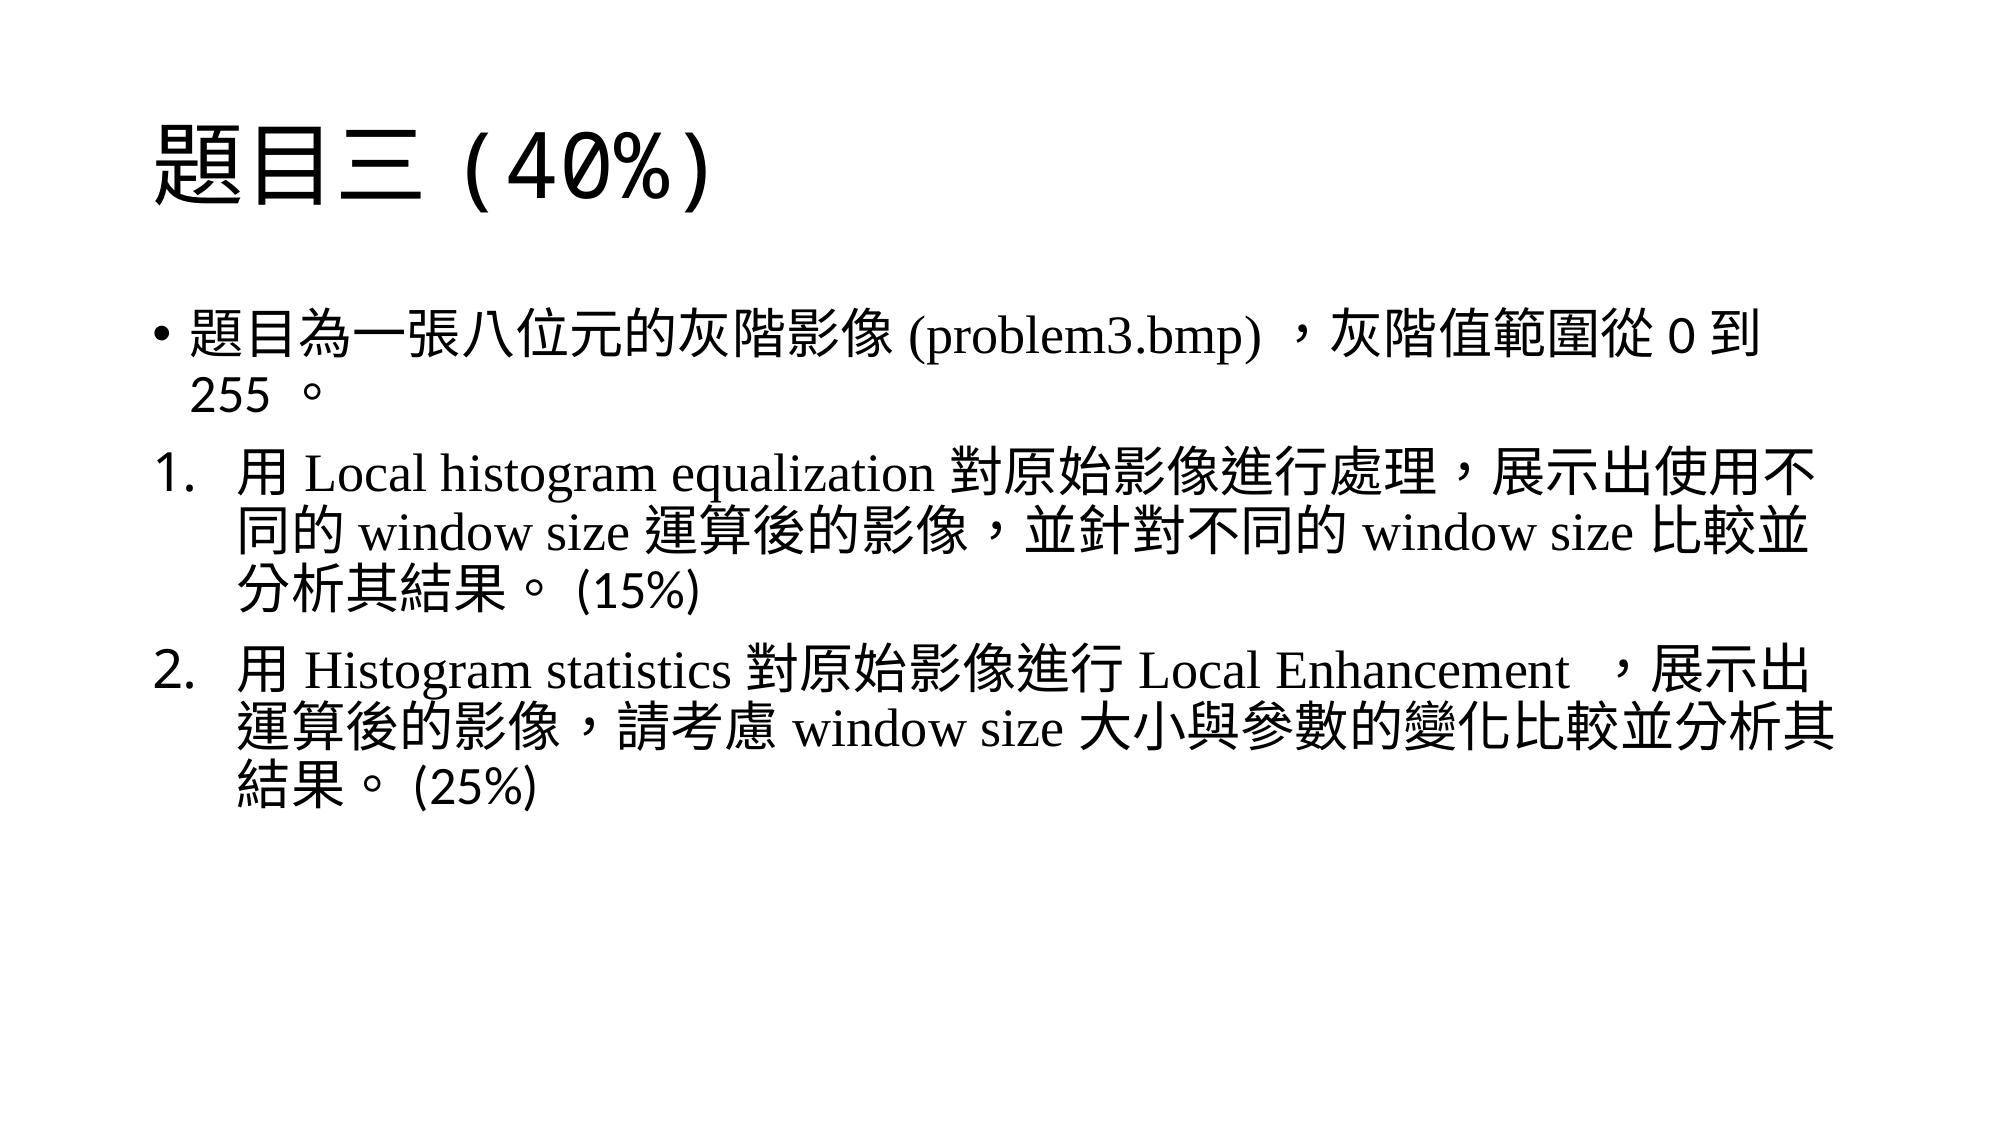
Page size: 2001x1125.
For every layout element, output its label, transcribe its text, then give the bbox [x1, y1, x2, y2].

list 題目為一張八位元的灰階影像(problem3.bmp)，灰階值範圍從0到255。 用Local histogram equalization對原始影像進行處理，展示出使用不同的window size運算後的影像，並針對不同的window size比較並分析其結果。(15%) 用Histogram statistics對原始影像進行Local Enhancement ，展示出運算後的影像，請考慮window size大小與參數的變化比較並分析其結果。(25%) [137, 299, 1863, 1014]
title 題目三(40%) [137, 59, 1863, 278]
